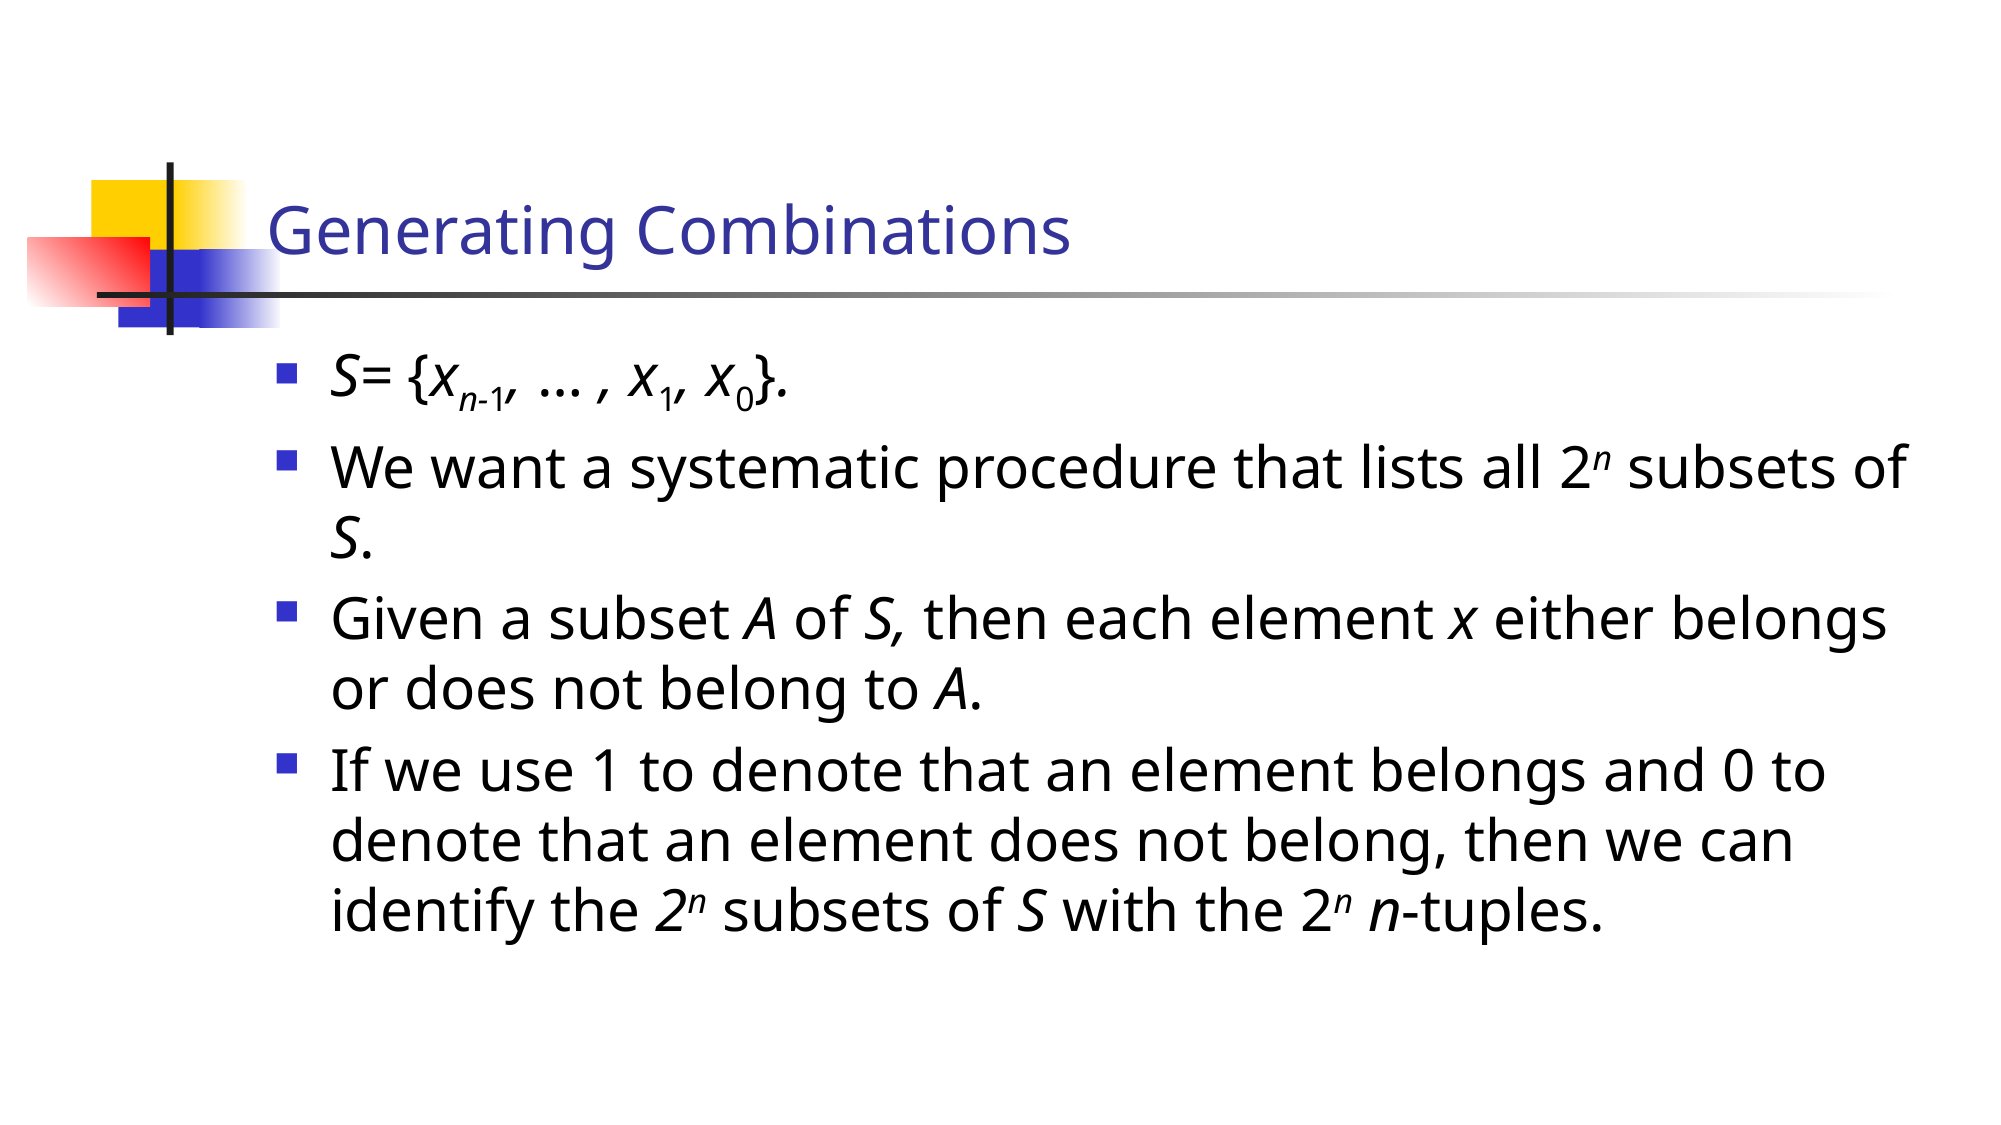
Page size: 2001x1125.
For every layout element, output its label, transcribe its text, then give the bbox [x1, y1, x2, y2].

title Generating Combinations [251, 35, 1957, 275]
list S= {xn-1, … , x1, x0}. We want a systematic procedure that lists all 2n subsets of S. Given a subset A of S, then each element x either belongs or does not belong to A. If we use 1 to denote that an element belongs and 0 to denote that an element does not belong, then we can identify the 2n subsets of S with the 2n n-tuples. [258, 331, 1959, 1006]
